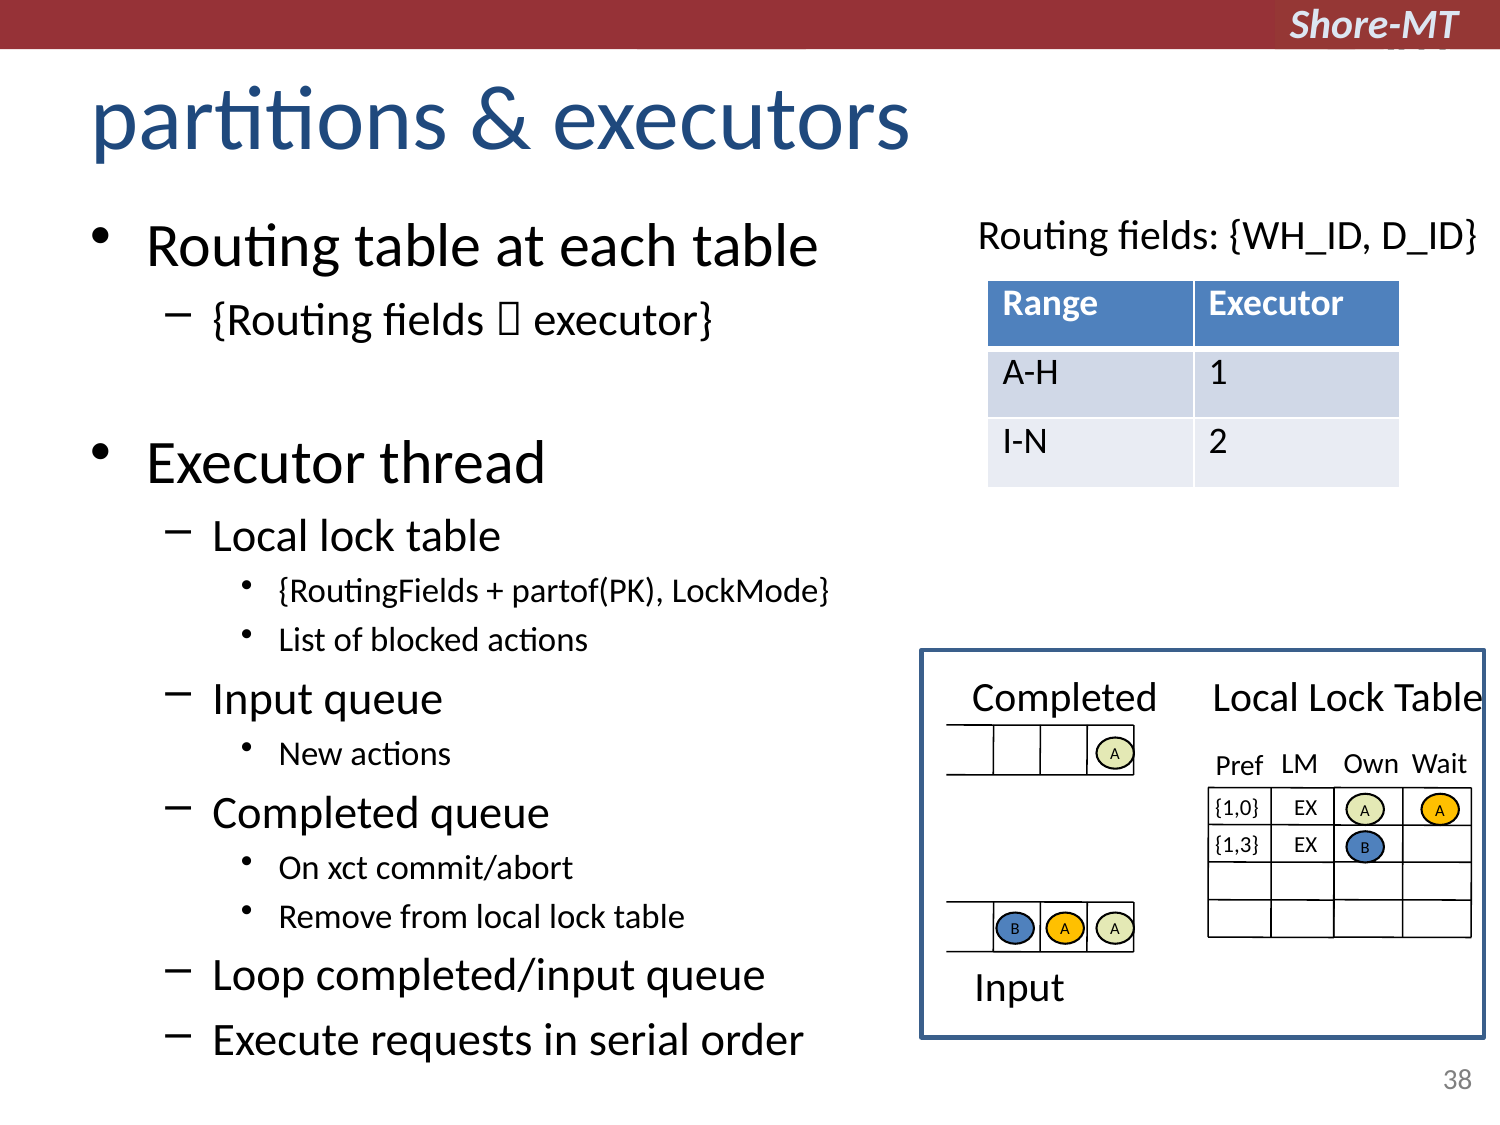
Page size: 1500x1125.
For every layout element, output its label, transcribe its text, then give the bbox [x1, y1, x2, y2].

list Routing table at each table {Routing fields  executor} Executor thread Local lock table {RoutingFields + partof(PK), LockMode} List of blocked actions Input queue New actions Completed queue On xct commit/abort Remove from local lock table Loop completed/input queue Execute requests in serial order [74, 197, 1238, 1076]
title partitions & executors [74, 44, 1426, 176]
table_cell I-N [988, 419, 1193, 487]
table_cell A-H [988, 352, 1193, 417]
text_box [921, 649, 1500, 1038]
table_header Range [988, 281, 1193, 346]
slide_number 38 [1424, 1046, 1488, 1103]
text_box Routing fields: {WH_ID, D_ID} [963, 200, 1493, 265]
table_cell 1 [1195, 352, 1399, 417]
table_header Executor [1195, 281, 1399, 346]
table_cell 2 [1195, 419, 1399, 487]
